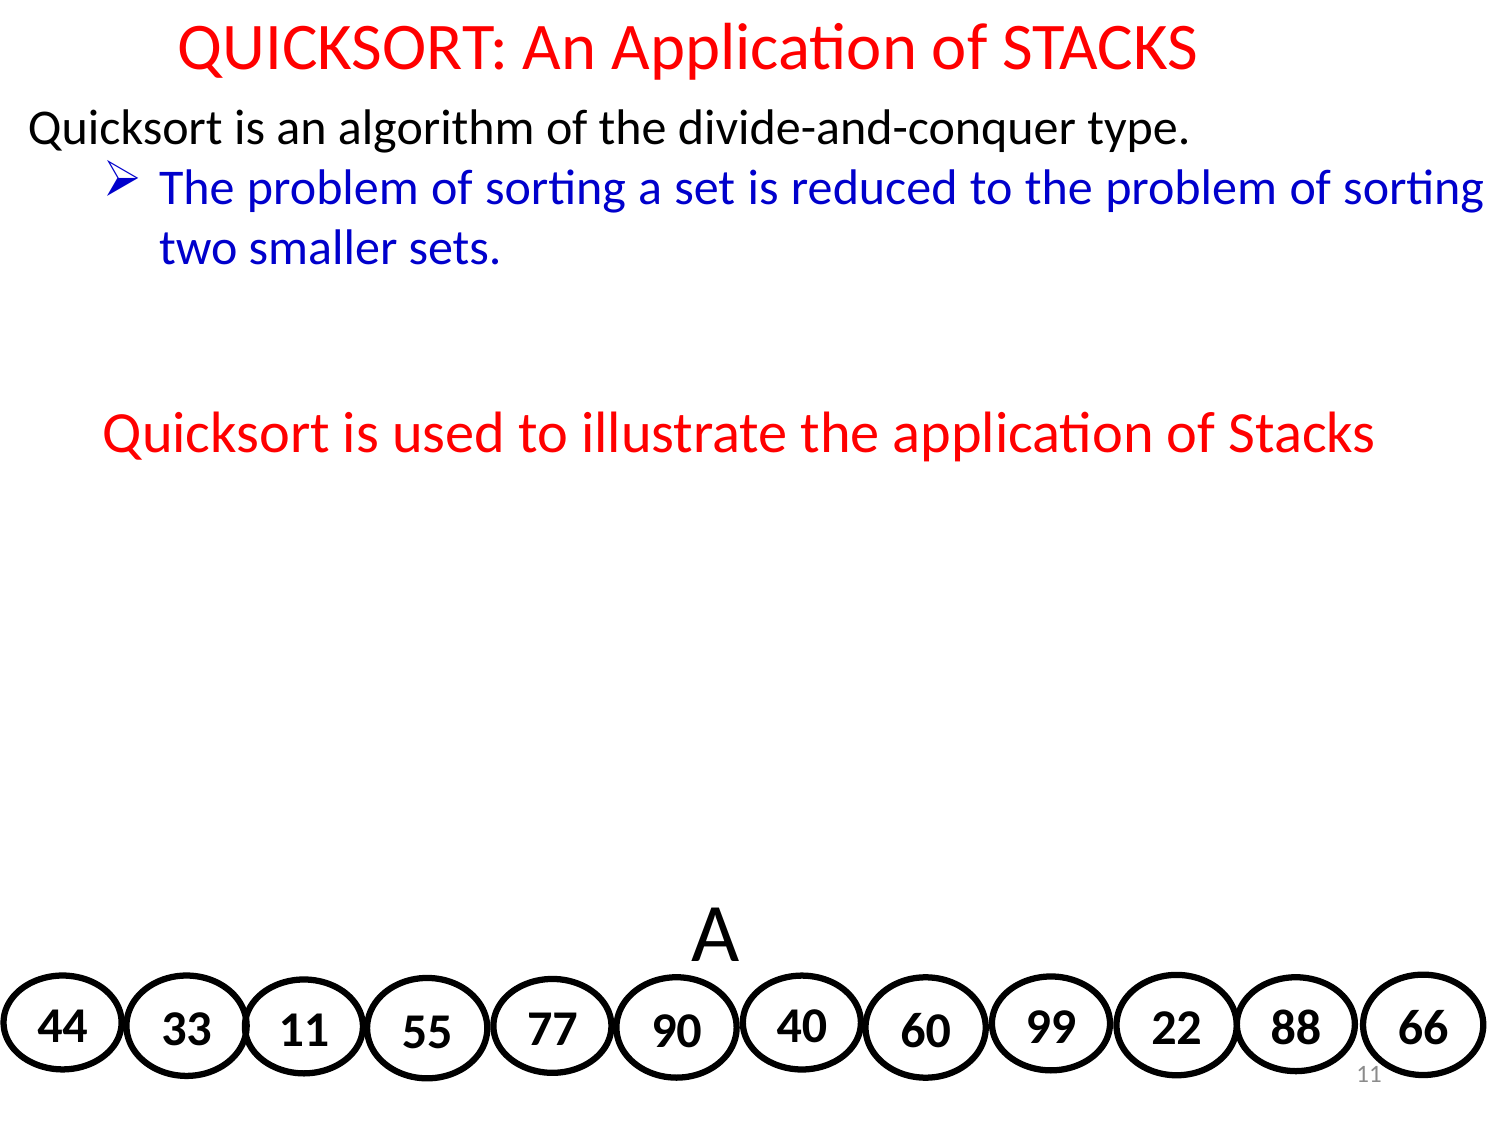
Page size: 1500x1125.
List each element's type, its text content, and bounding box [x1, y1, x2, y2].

text_box QUICKSORT: An Application of STACKS [13, 0, 1363, 86]
text_box 88 [1235, 976, 1356, 1073]
text_box 55 [366, 976, 489, 1080]
text_box 99 [990, 975, 1112, 1072]
slide_number 11 [1059, 1042, 1397, 1103]
text_box 77 [492, 977, 613, 1074]
text_box 44 [2, 974, 123, 1071]
text_box 90 [615, 976, 738, 1079]
text_box 11 [243, 978, 364, 1075]
text_box 60 [864, 976, 987, 1079]
text_box 33 [125, 974, 246, 1077]
text_box 40 [741, 974, 862, 1071]
text_box 66 [1362, 973, 1485, 1077]
text_box A [676, 870, 767, 986]
text_box 22 [1115, 973, 1237, 1077]
text_box Quicksort is an algorithm of the divide-and-conquer type. The problem of sorting a set is reduced to the problem of sorting two smaller sets. Quicksort is used to illustrate the application of Stacks [13, 86, 1500, 532]
